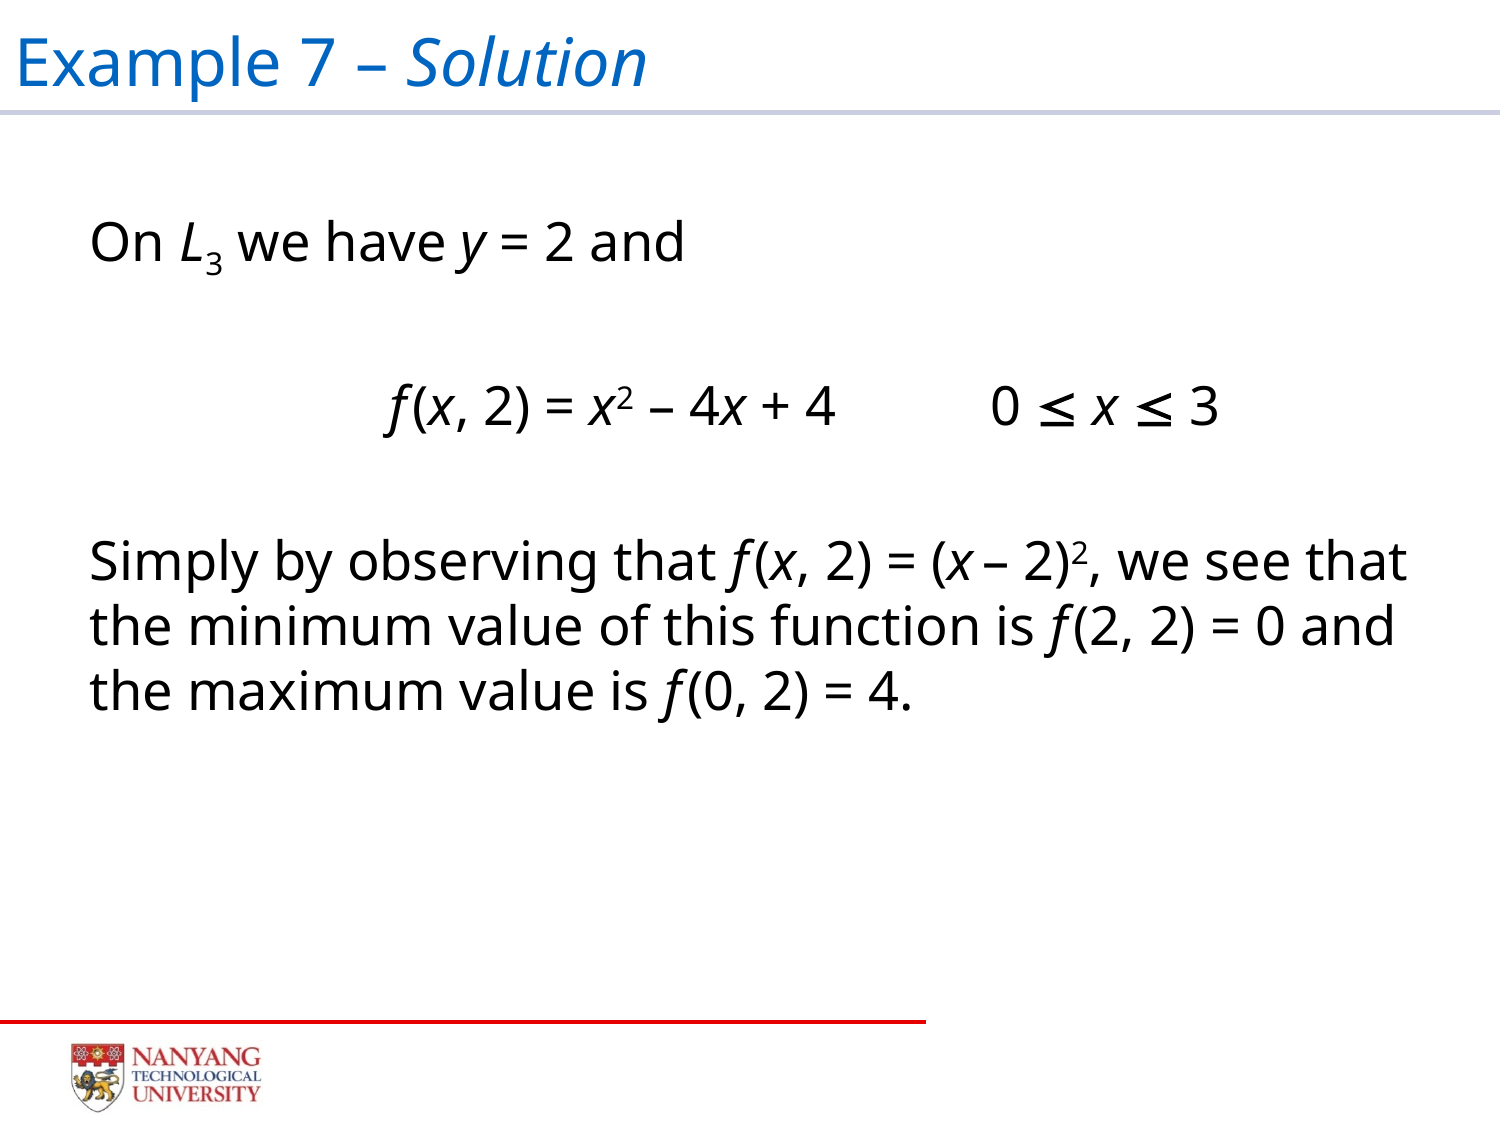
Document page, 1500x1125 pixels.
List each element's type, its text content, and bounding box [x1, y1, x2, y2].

list On L3 we have y = 2 and f (x, 2) = x2 – 4x + 4 0  x  3 Simply by observing that f (x, 2) = (x – 2)2, we see that the minimum value of this function is f (2, 2) = 0 and the maximum value is f (0, 2) = 4. [75, 200, 1425, 1010]
picture [67, 1040, 263, 1115]
title Example 7 – Solution [0, 12, 1500, 92]
